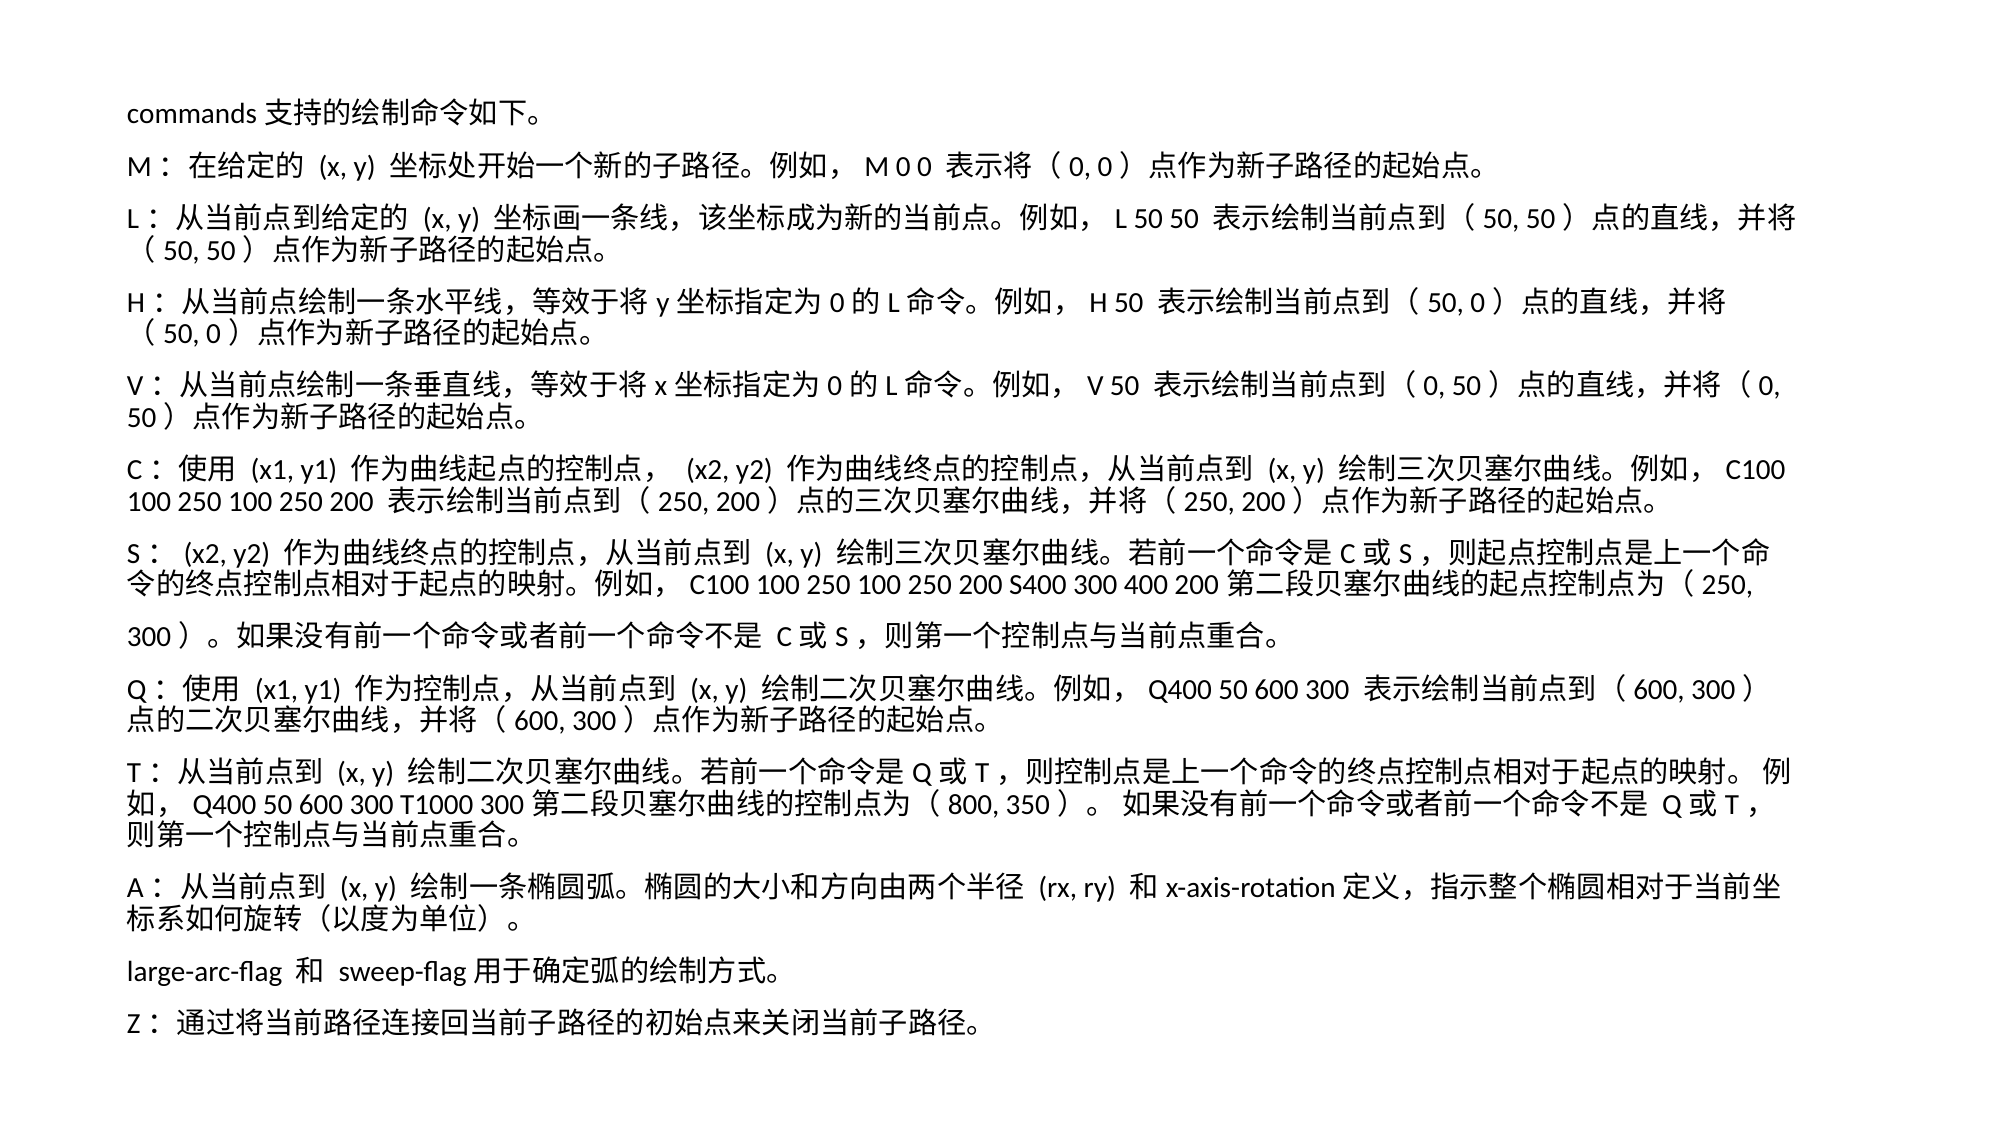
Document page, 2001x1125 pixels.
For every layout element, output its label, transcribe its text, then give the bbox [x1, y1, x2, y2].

text_box commands支持的绘制命令如下。 M：在给定的 (x, y) 坐标处开始一个新的子路径。例如，M 0 0 表示将（0, 0）点作为新子路径的起始点。 L：从当前点到给定的 (x, y) 坐标画一条线，该坐标成为新的当前点。例如，L 50 50 表示绘制当前点到（50, 50）点的直线，并将（50, 50）点作为新子路径的起始点。 H：从当前点绘制一条水平线，等效于将y坐标指定为0的L命令。例如，H 50 表示绘制当前点到（50, 0）点的直线，并将（50, 0）点作为新子路径的起始点。 V：从当前点绘制一条垂直线，等效于将x坐标指定为0的L命令。例如，V 50 表示绘制当前点到（0, 50）点的直线，并将（0, 50）点作为新子路径的起始点。 C：使用 (x1, y1) 作为曲线起点的控制点， (x2, y2) 作为曲线终点的控制点，从当前点到 (x, y) 绘制三次贝塞尔曲线。例如，C100 100 250 100 250 200 表示绘制当前点到（250, 200）点的三次贝塞尔曲线，并将（250, 200）点作为新子路径的起始点。 S：(x2, y2) 作为曲线终点的控制点，从当前点到 (x, y) 绘制三次贝塞尔曲线。若前一个命令是C或S，则起点控制点是上一个命令的终点控制点相对于起点的映射。例如，C100 100 250 100 250 200 S400 300 400 200第二段贝塞尔曲线的起点控制点为（250, 300）。如果没有前一个命令或者前一个命令不是 C或S，则第一个控制点与当前点重合。 Q：使用 (x1, y1) 作为控制点，从当前点到 (x, y) 绘制二次贝塞尔曲线。例如，Q400 50 600 300 表示绘制当前点到（600, 300）点的二次贝塞尔曲线，并将（600, 300）点作为新子路径的起始点。 T：从当前点到 (x, y) 绘制二次贝塞尔曲线。若前一个命令是Q或T，则控制点是上一个命令的终点控制点相对于起点的映射。 例如，Q400 50 600 300 T1000 300第二段贝塞尔曲线的控制点为（800, 350）。 如果没有前一个命令或者前一个命令不是 Q或T，则第一个控制点与当前点重合。 A：从当前点到 (x, y) 绘制一条椭圆弧。椭圆的大小和方向由两个半径 (rx, ry) 和x-axis-rotation定义，指示整个椭圆相对于当前坐标系如何旋转（以度为单位）。 large-arc-flag 和 sweep-flag用于确定弧的绘制方式。 Z：通过将当前路径连接回当前子路径的初始点来关闭当前子路径。 [111, 91, 1814, 1047]
